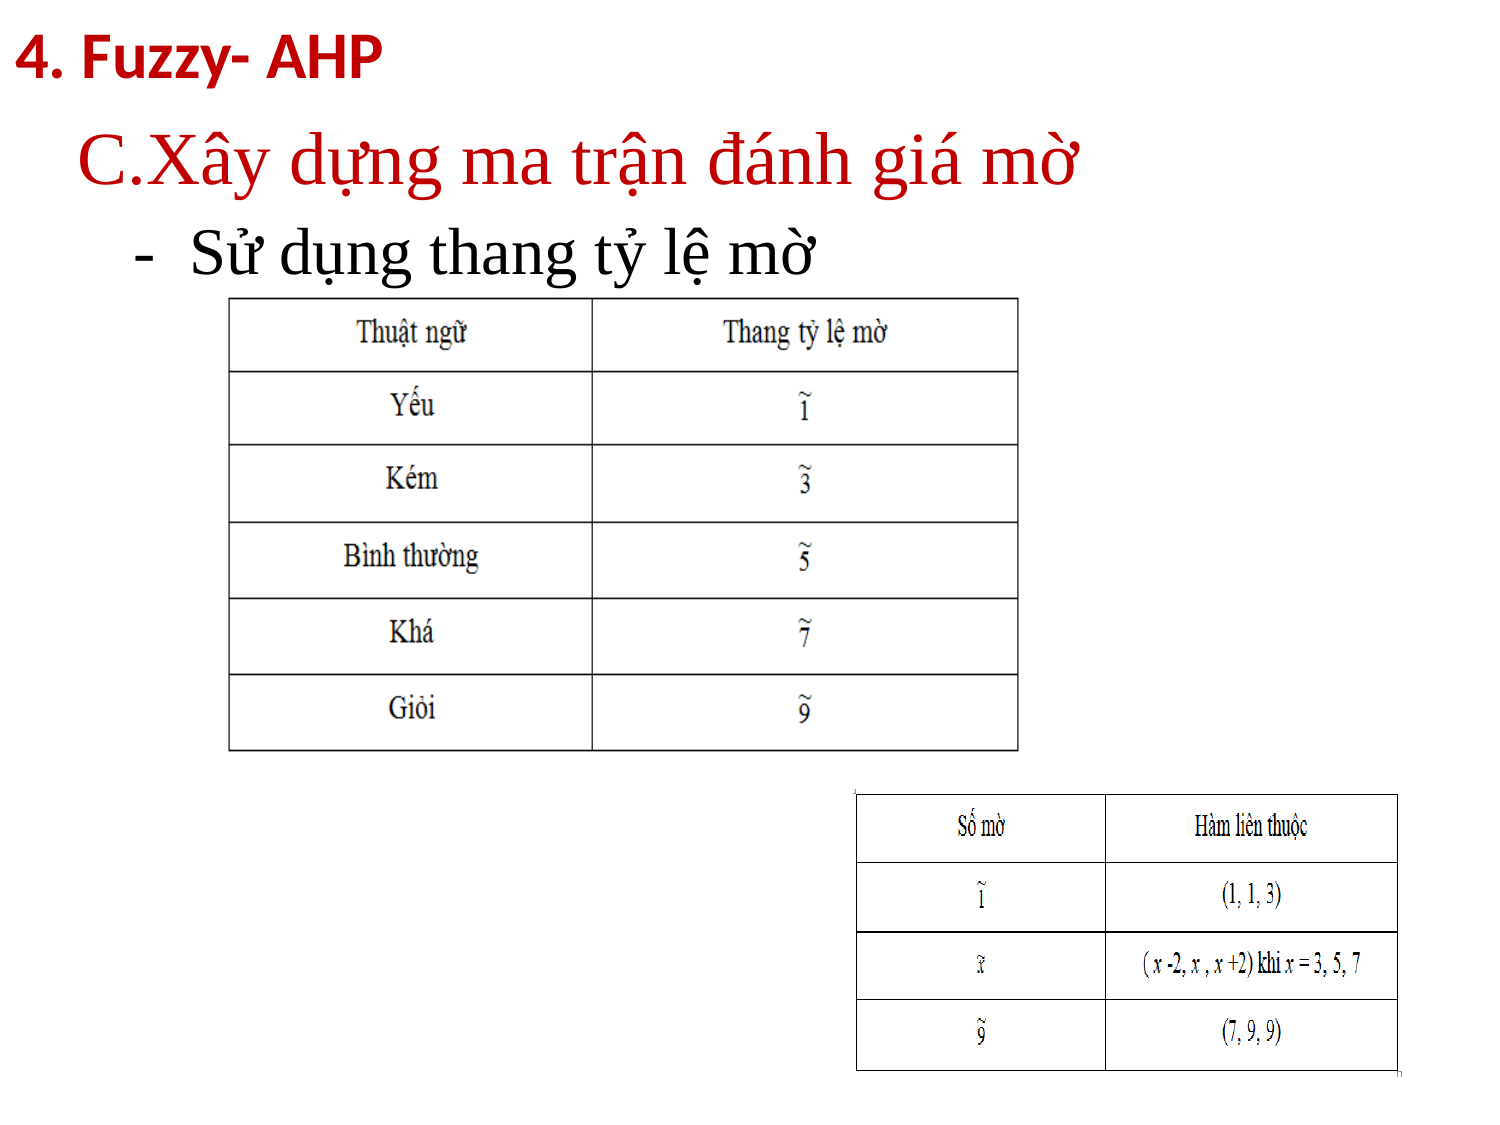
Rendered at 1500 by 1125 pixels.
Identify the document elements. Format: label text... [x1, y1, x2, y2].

text_box 4. Fuzzy- AHP [0, 0, 1350, 106]
picture [224, 295, 1021, 759]
picture [853, 789, 1404, 1078]
title C.Xây dựng ma trận đánh giá mờ - Sử dụng thang tỷ lệ mờ [62, 105, 1413, 294]
